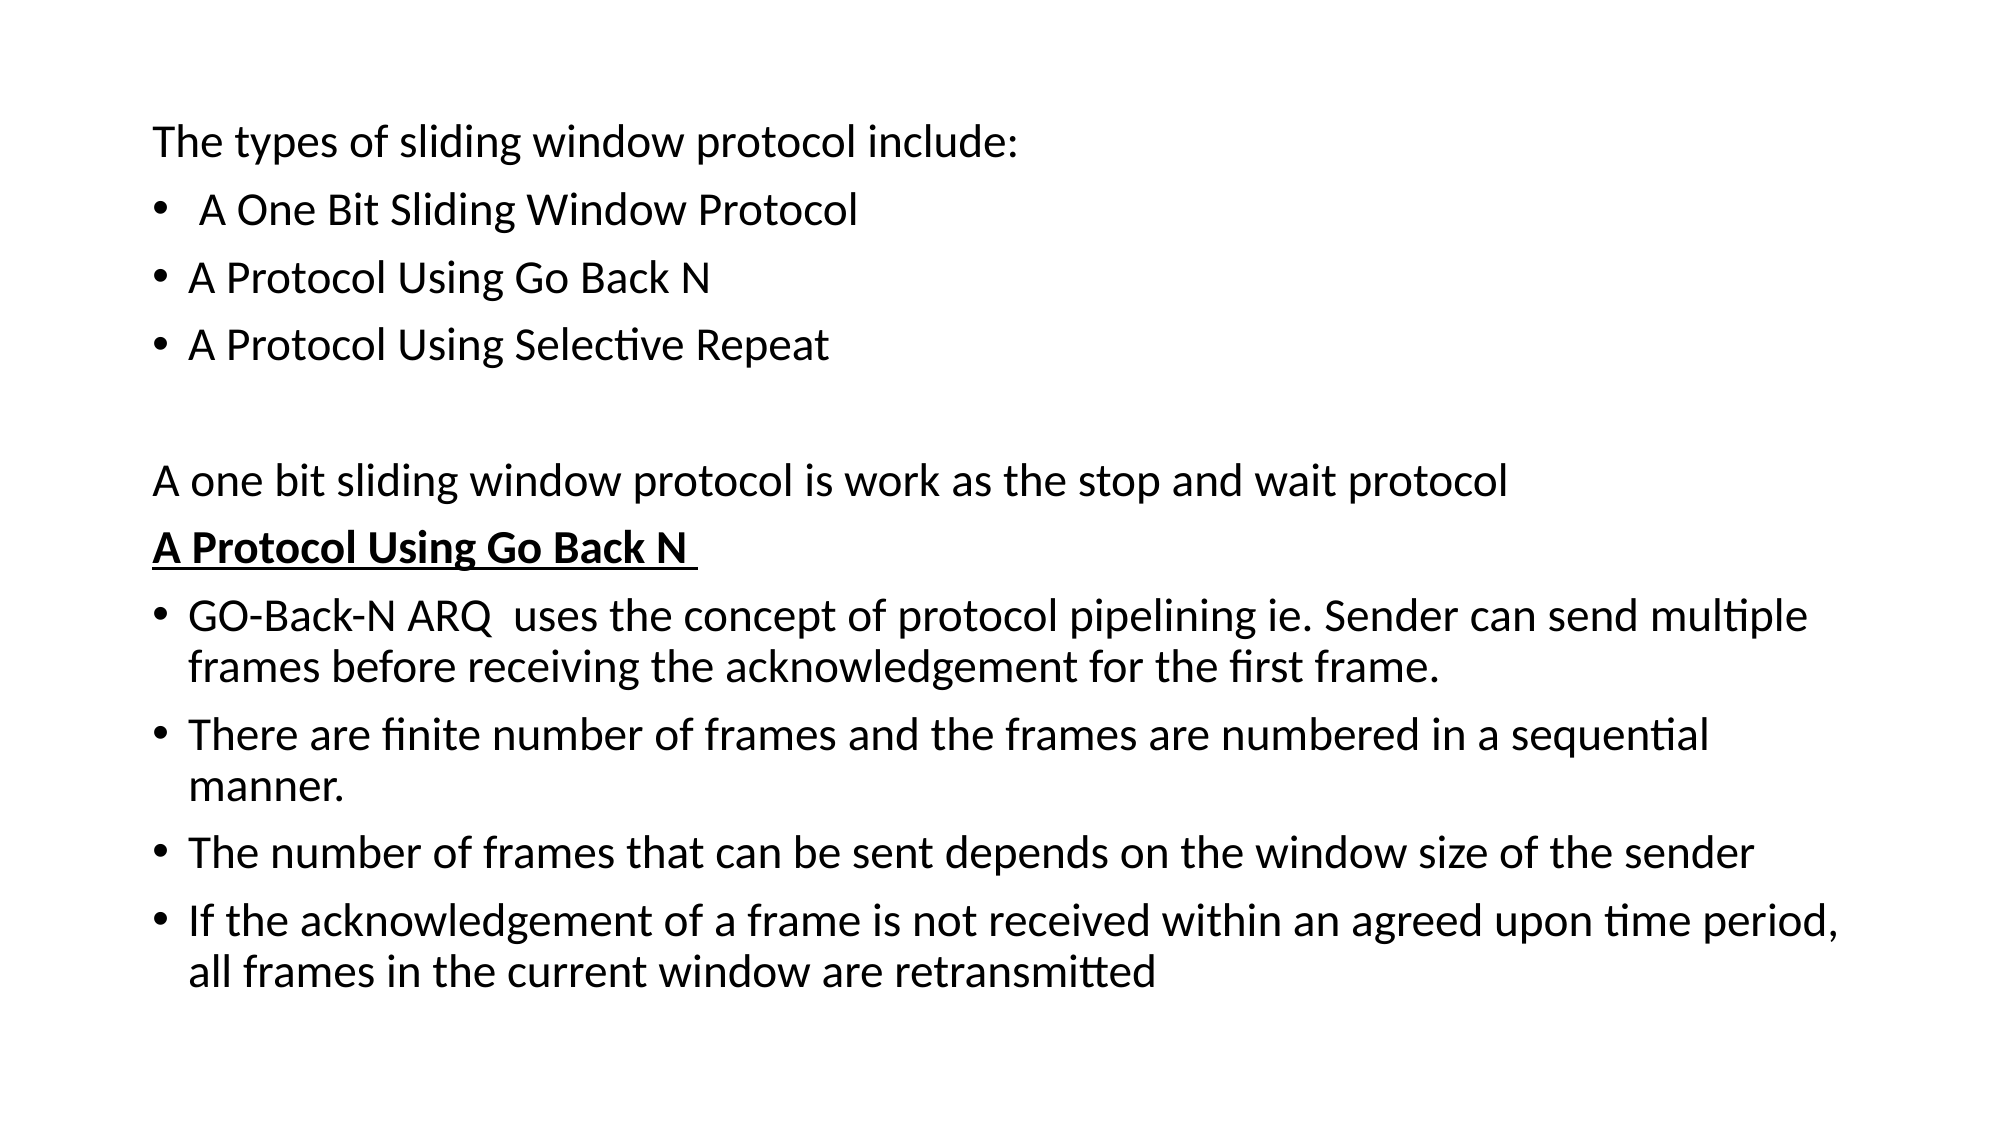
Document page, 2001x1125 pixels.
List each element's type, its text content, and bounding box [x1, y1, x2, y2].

list The types of sliding window protocol include: A One Bit Sliding Window Protocol A Protocol Using Go Back N A Protocol Using Selective Repeat A one bit sliding window protocol is work as the stop and wait protocol A Protocol Using Go Back N GO-Back-N ARQ uses the concept of protocol pipelining ie. Sender can send multiple frames before receiving the acknowledgement for the first frame. There are finite number of frames and the frames are numbered in a sequential manner. The number of frames that can be sent depends on the window size of the sender If the acknowledgement of a frame is not received within an agreed upon time period, all frames in the current window are retransmitted [137, 109, 1863, 1014]
